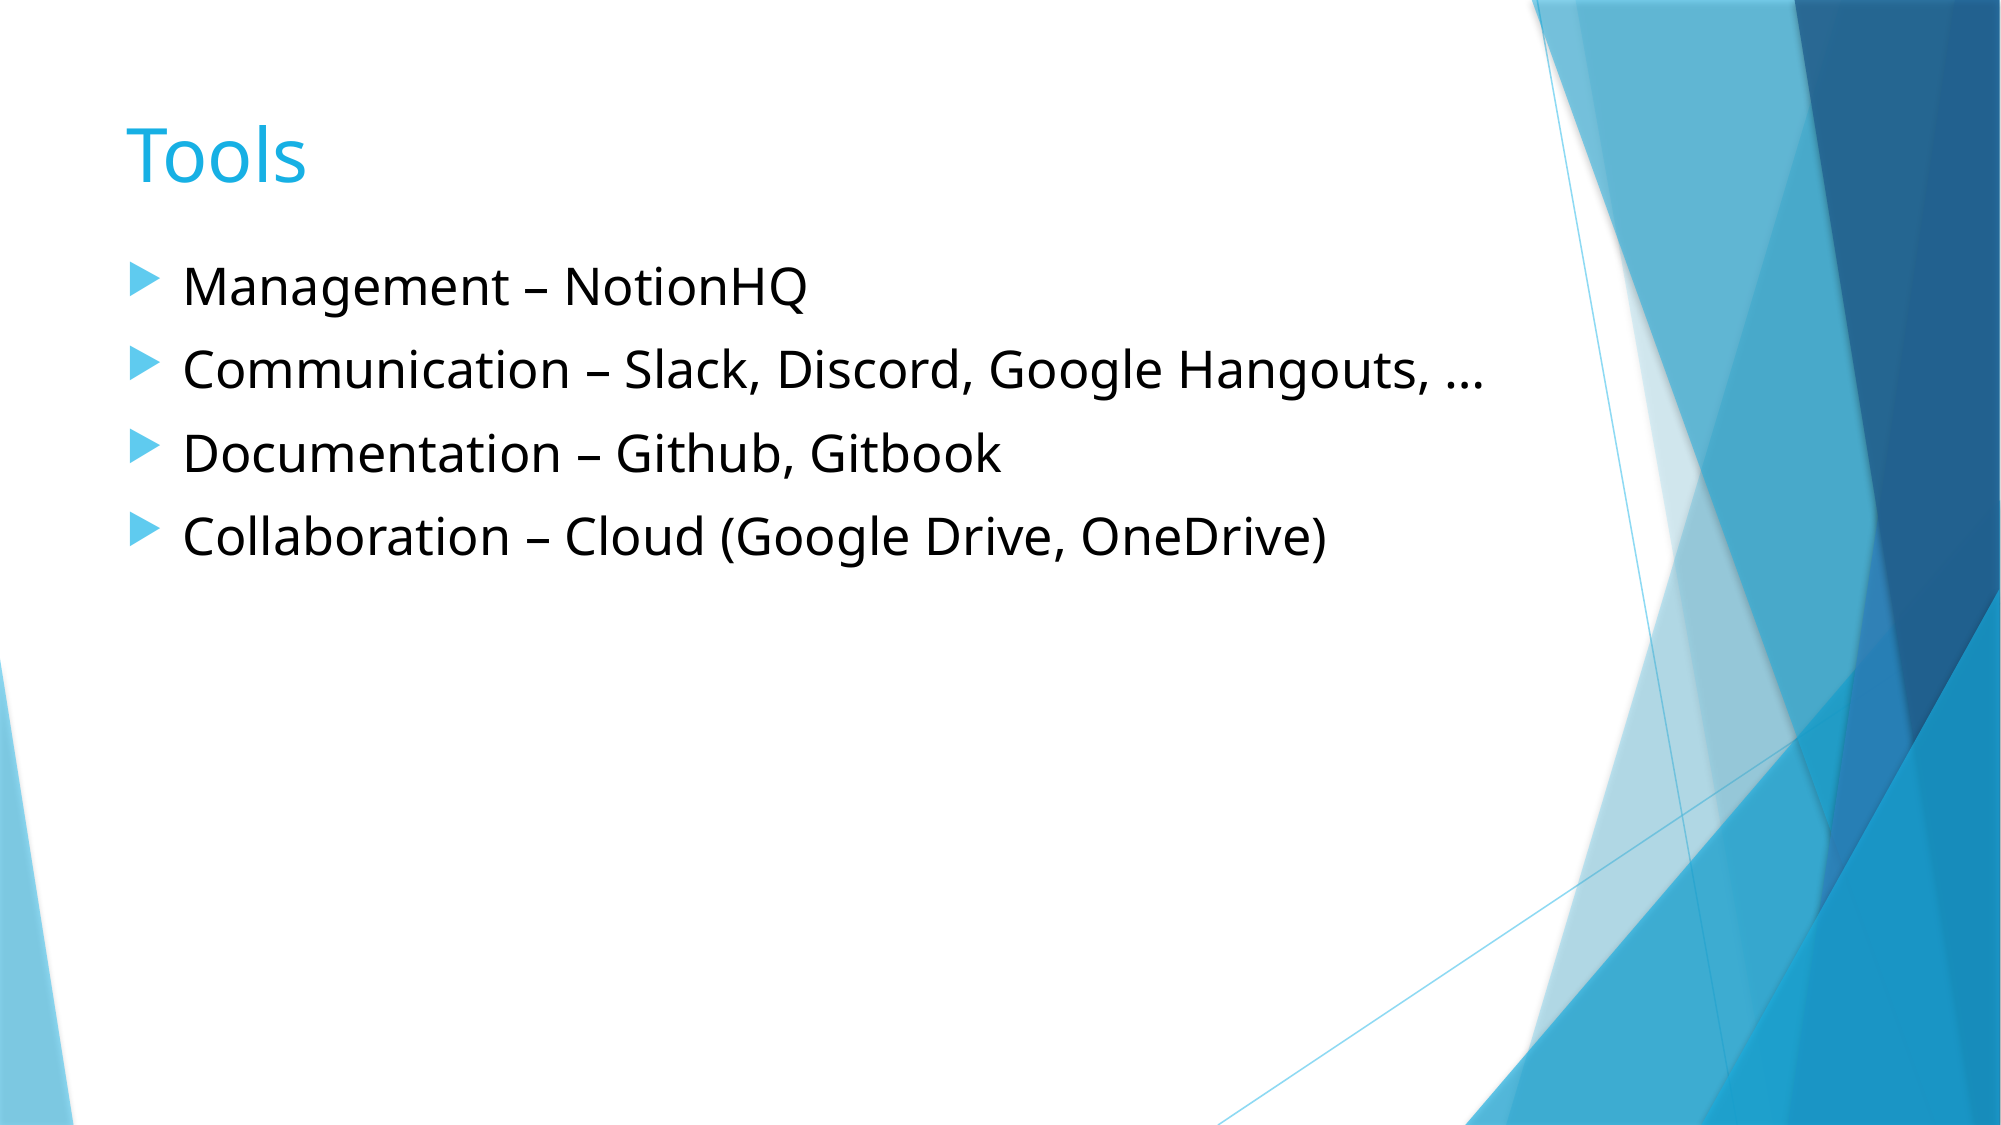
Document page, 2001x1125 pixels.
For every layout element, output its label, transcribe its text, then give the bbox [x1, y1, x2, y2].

list Management – NotionHQ Communication – Slack, Discord, Google Hangouts, … Documentation – Github, Gitbook Collaboration – Cloud (Google Drive, OneDrive) [111, 246, 1566, 936]
title Tools [111, 99, 1550, 232]
